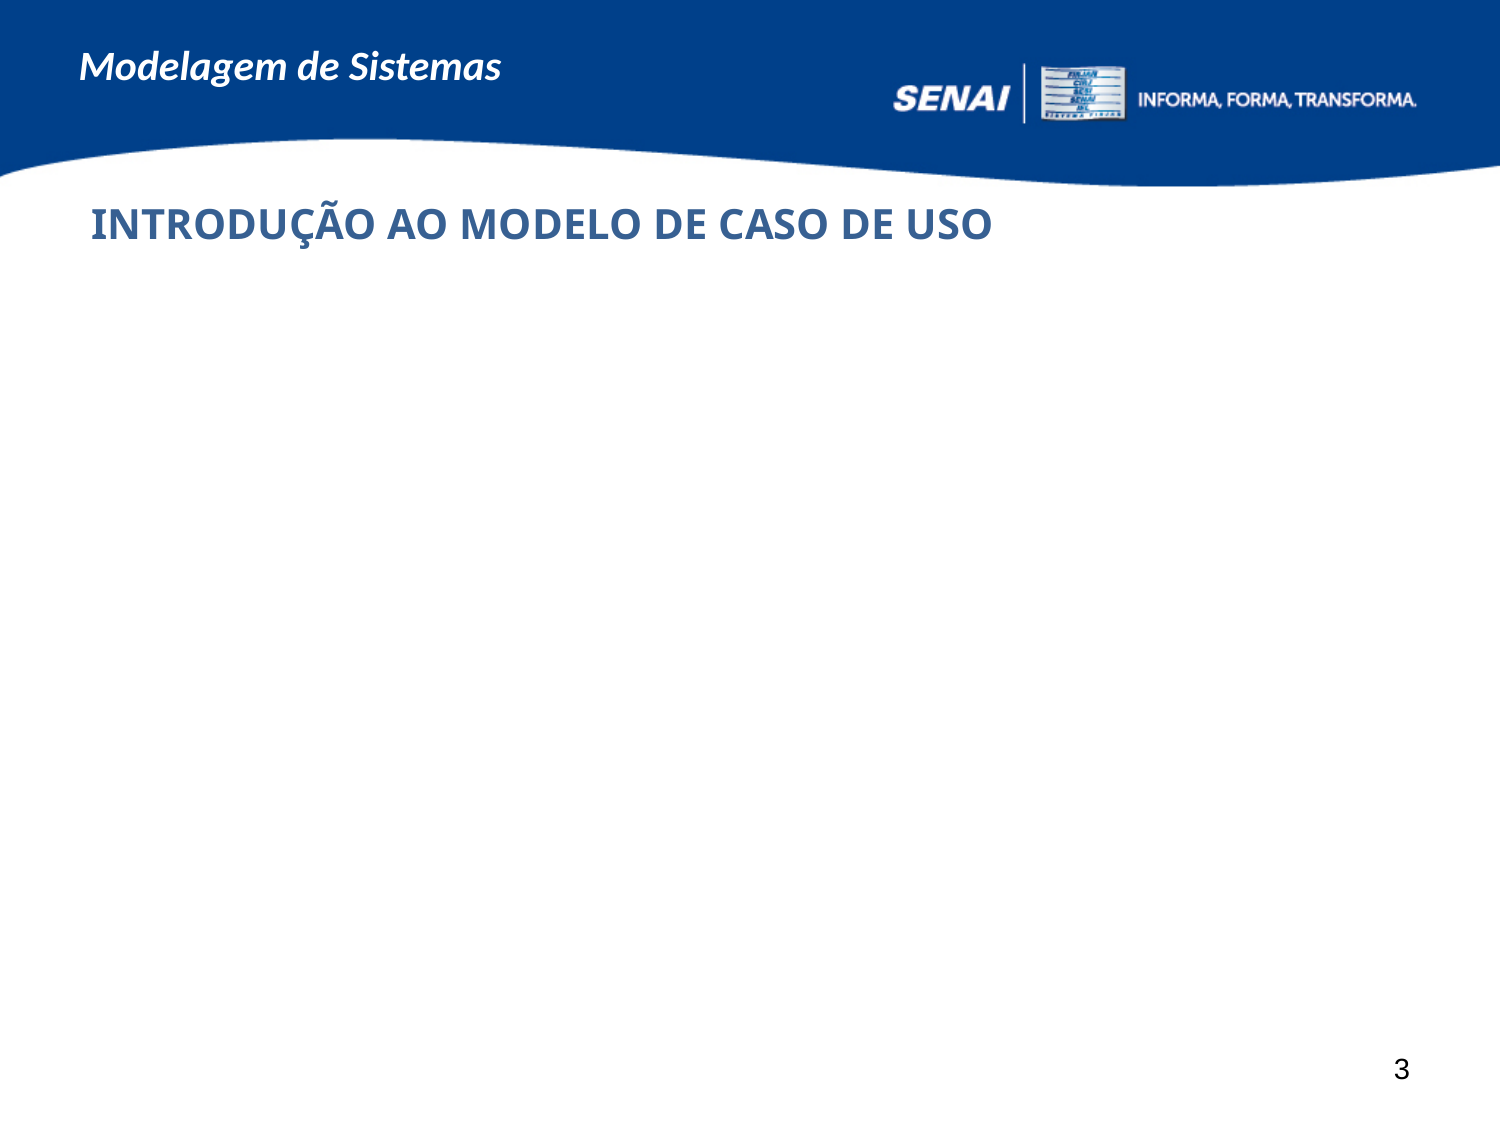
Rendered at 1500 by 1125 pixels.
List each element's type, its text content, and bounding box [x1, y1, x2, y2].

slide_number 3 [1074, 1042, 1426, 1103]
text_box INTRODUÇÃO AO MODELO DE CASO DE USO [76, 196, 1329, 256]
picture [0, 0, 1500, 1125]
